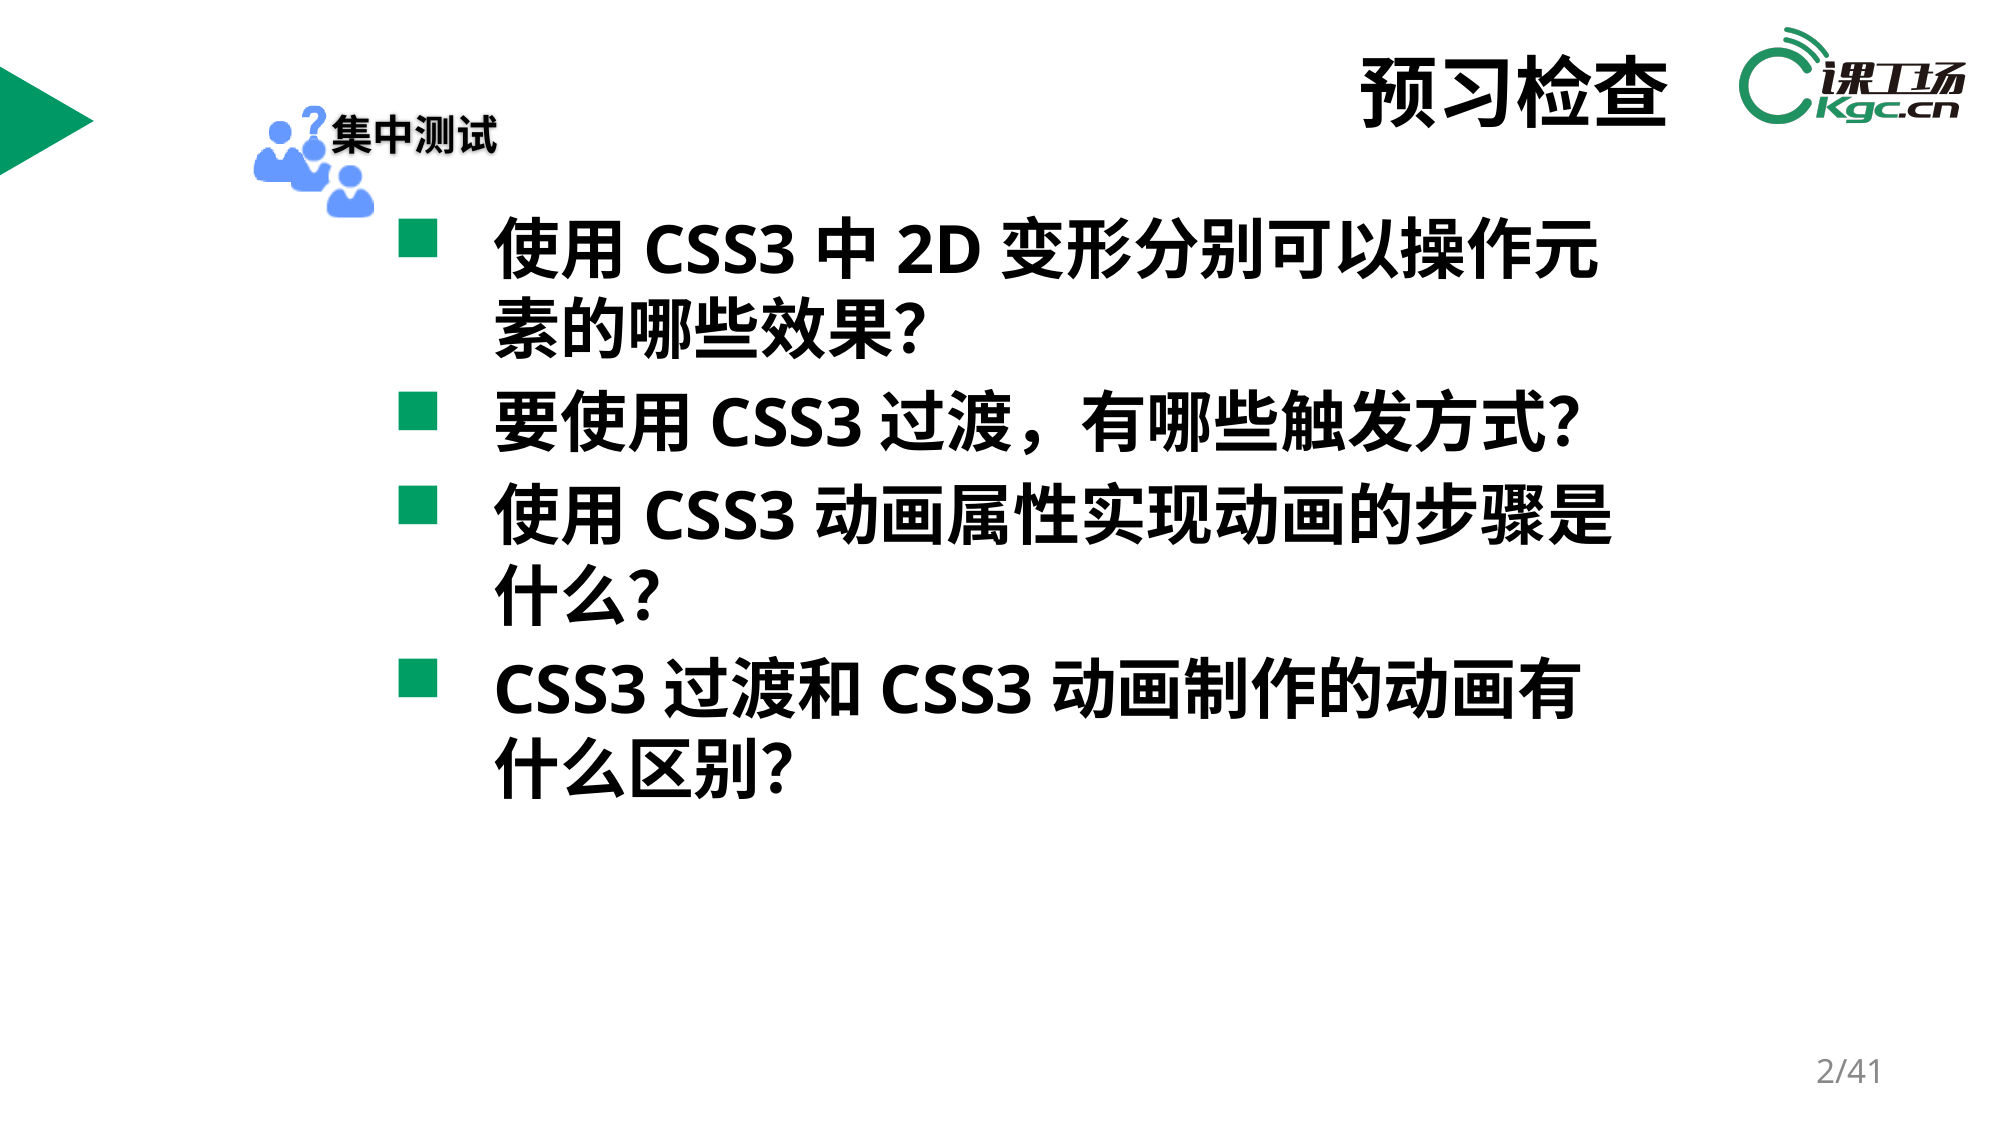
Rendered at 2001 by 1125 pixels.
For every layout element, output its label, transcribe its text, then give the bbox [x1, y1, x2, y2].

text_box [249, 98, 514, 220]
picture [1739, 27, 1966, 124]
list 使用CSS3中2D变形分别可以操作元素的哪些效果？ 要使用CSS3过渡，有哪些触发方式？ 使用CSS3动画属性实现动画的步骤是什么？ CSS3过渡和CSS3动画制作的动画有什么区别？ [378, 199, 1650, 1043]
slide_number /41 [1433, 1042, 1901, 1104]
title 预习检查 [1345, 46, 1721, 133]
